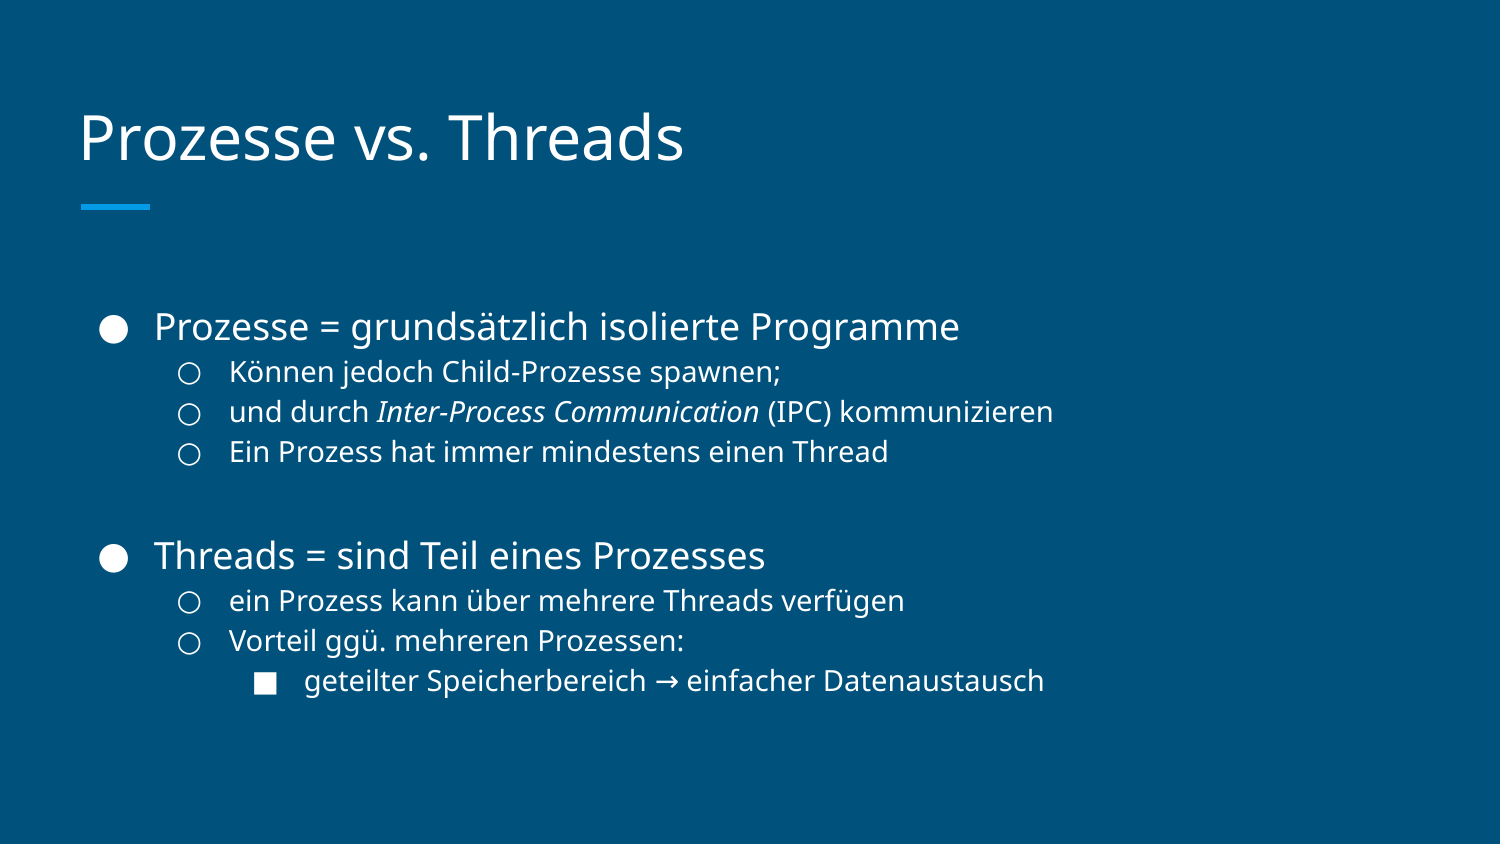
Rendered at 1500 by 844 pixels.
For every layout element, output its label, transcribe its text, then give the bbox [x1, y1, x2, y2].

title Prozesse vs. Threads [63, 75, 1437, 188]
text_box [238, 101, 906, 168]
list Prozesse = grundsätzlich isolierte Programme Können jedoch Child-Prozesse spawnen; und durch Inter-Process Communication (IPC) kommunizieren Ein Prozess hat immer mindestens einen Thread Threads = sind Teil eines Prozesses ein Prozess kann über mehrere Threads verfügen Vorteil ggü. mehreren Prozessen: geteilter Speicherbereich → einfacher Datenaustausch [63, 244, 1437, 750]
